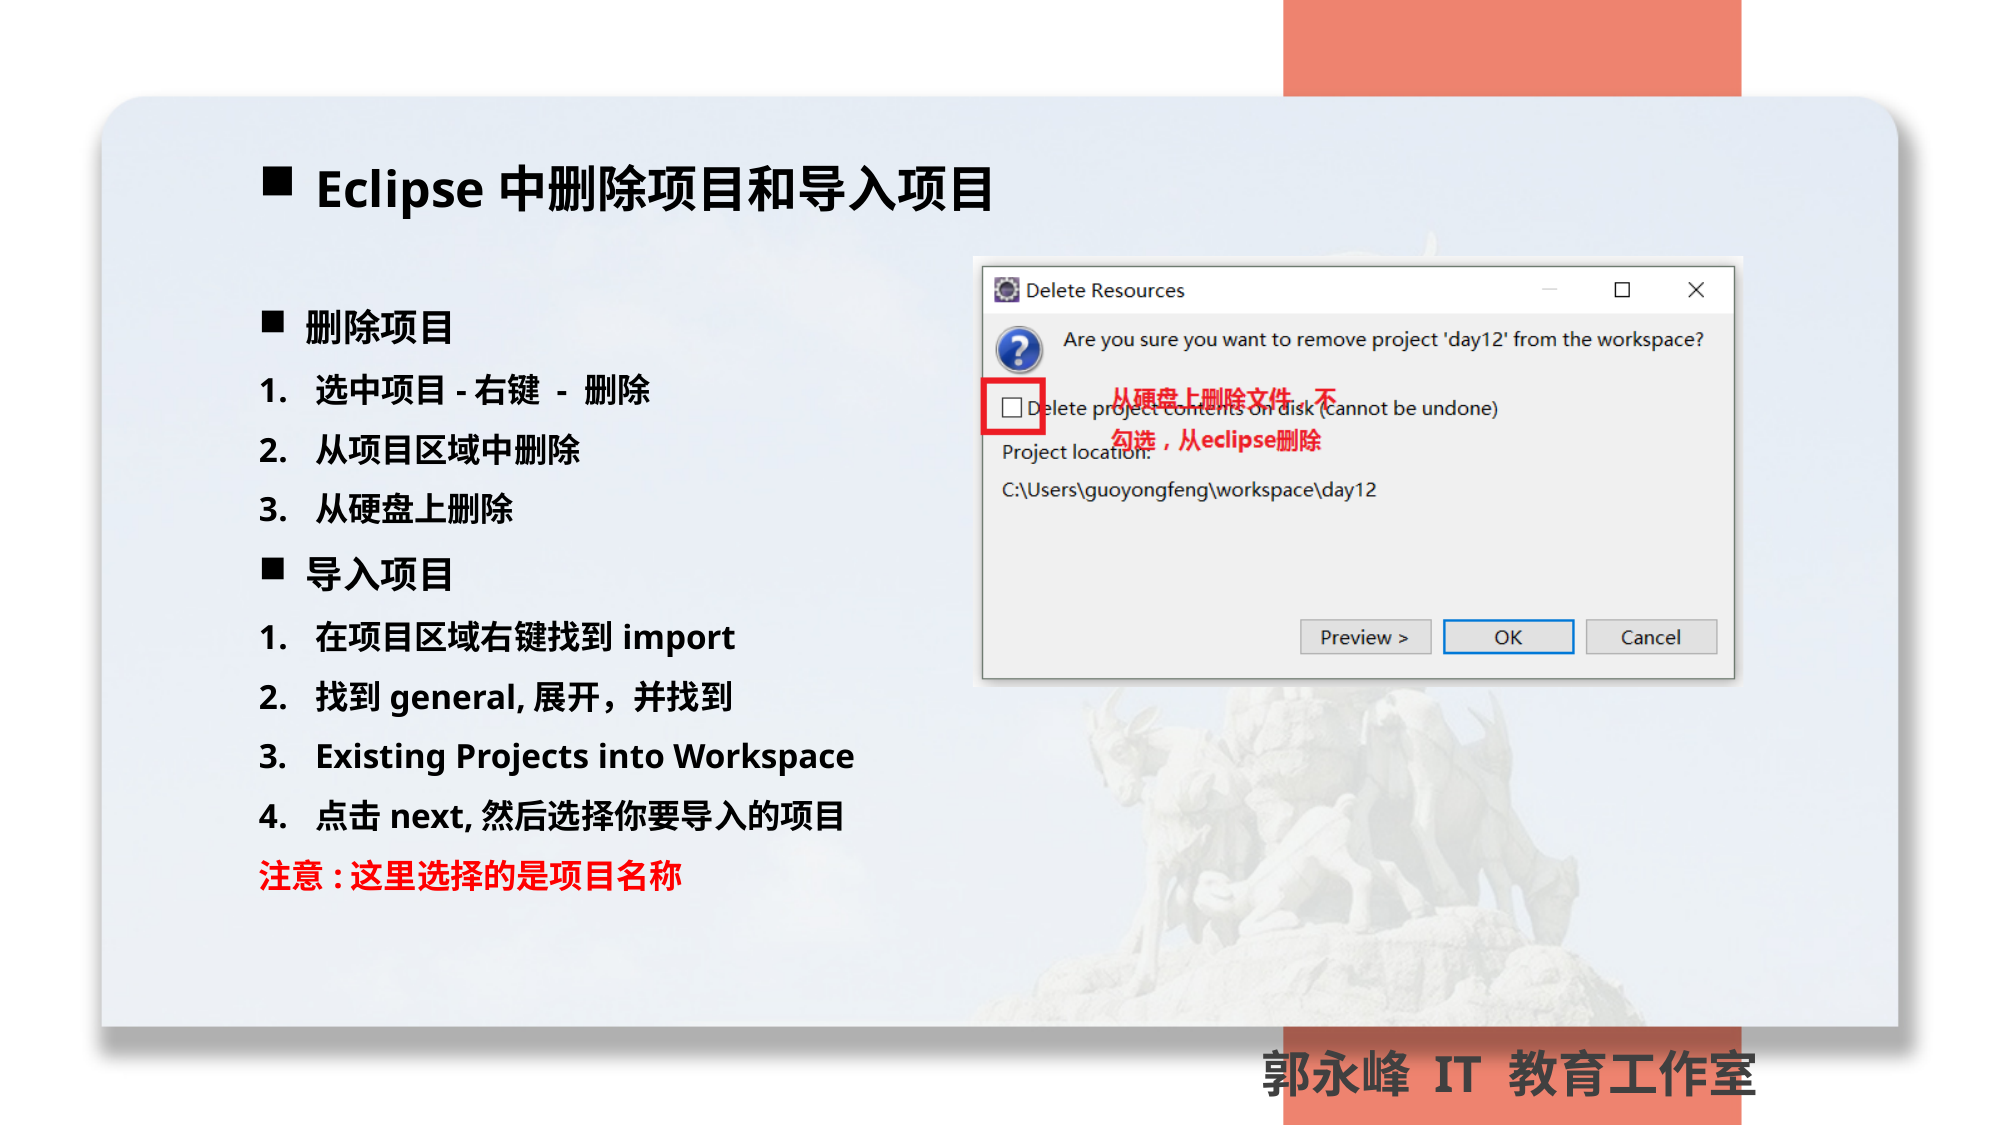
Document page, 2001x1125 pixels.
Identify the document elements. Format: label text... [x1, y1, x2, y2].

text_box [972, 256, 1744, 687]
picture [0, 0, 1998, 1125]
text_box Eclipse中删除项目和导入项目 [244, 150, 1013, 225]
text_box 删除项目 选中项目-右键 - 删除 从项目区域中删除 从硬盘上删除 导入项目 在项目区域右键找到import 找到general,展开，并找到 Existing Projects into Workspace 点击next,然后选择你要导入的项目 注意:这里选择的是项目名称 [244, 273, 1457, 903]
